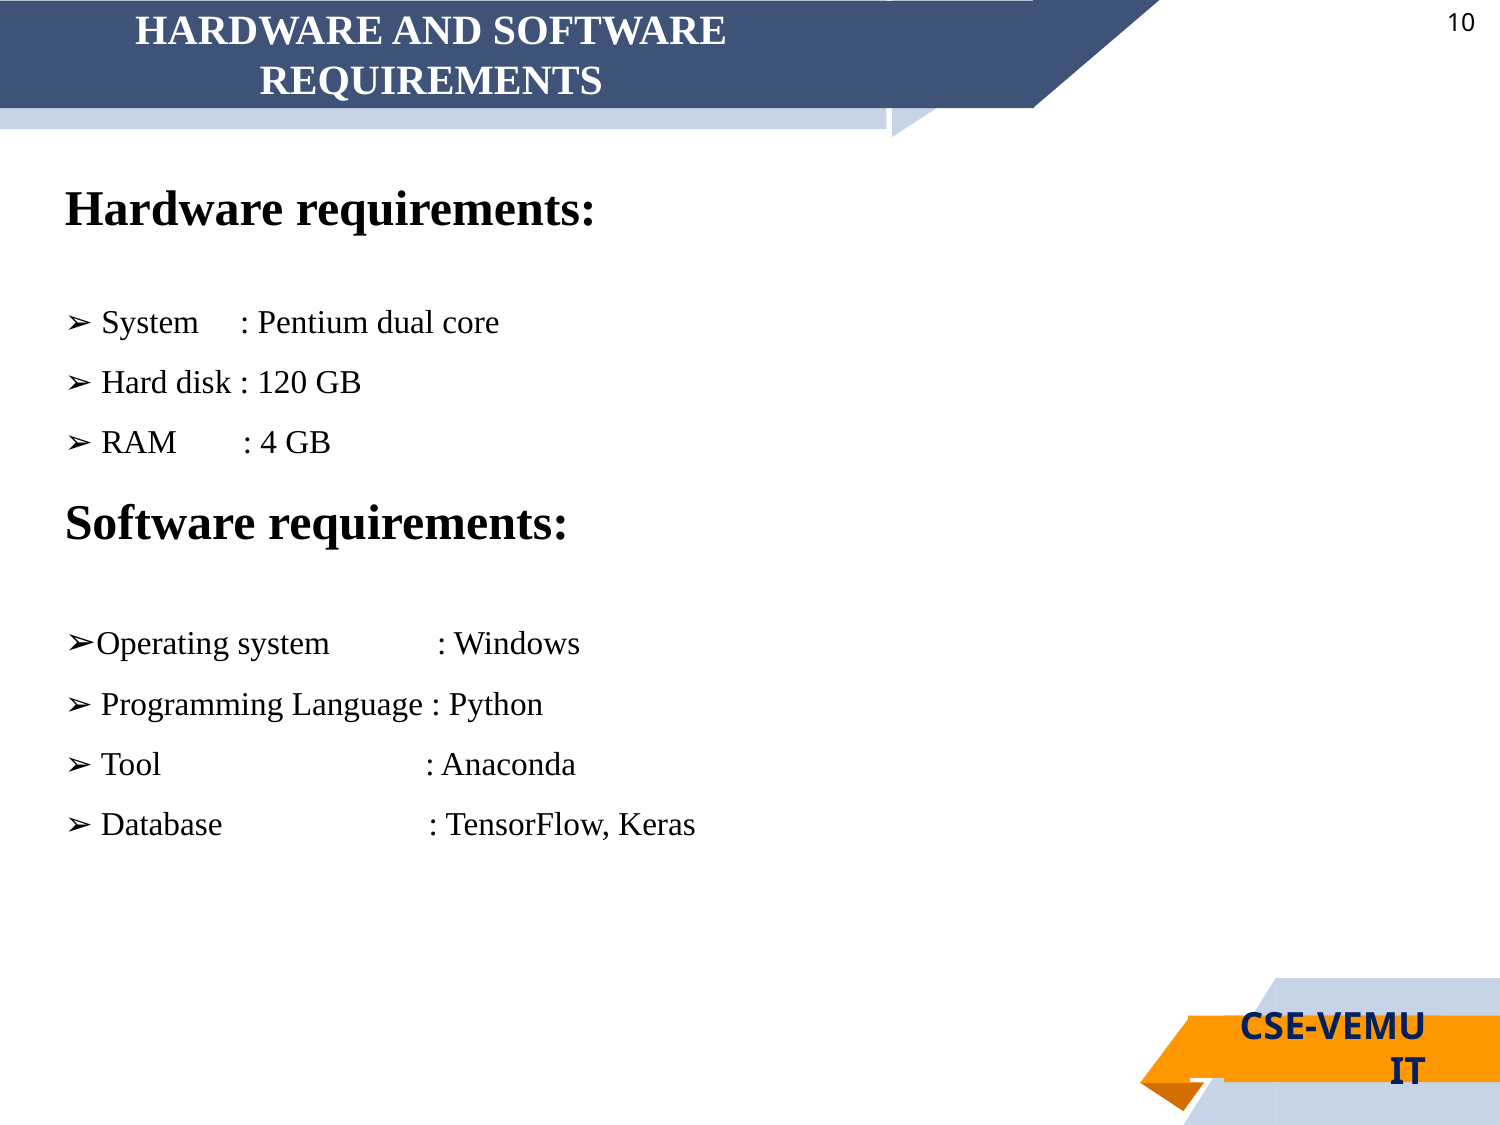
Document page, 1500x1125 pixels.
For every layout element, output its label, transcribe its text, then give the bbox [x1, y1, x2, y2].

text_box Hardware requirements: ➢ System : Pentium dual core ➢ Hard disk : 120 GB ➢ RAM : 4 GB Software requirements: ➢Operating system : Windows ➢ Programming Language : Python ➢ Tool : Anaconda ➢ Database : TensorFlow, Keras [49, 137, 1392, 1015]
title HARDWARE AND SOFTWARE REQUIREMENTS [0, 0, 863, 137]
